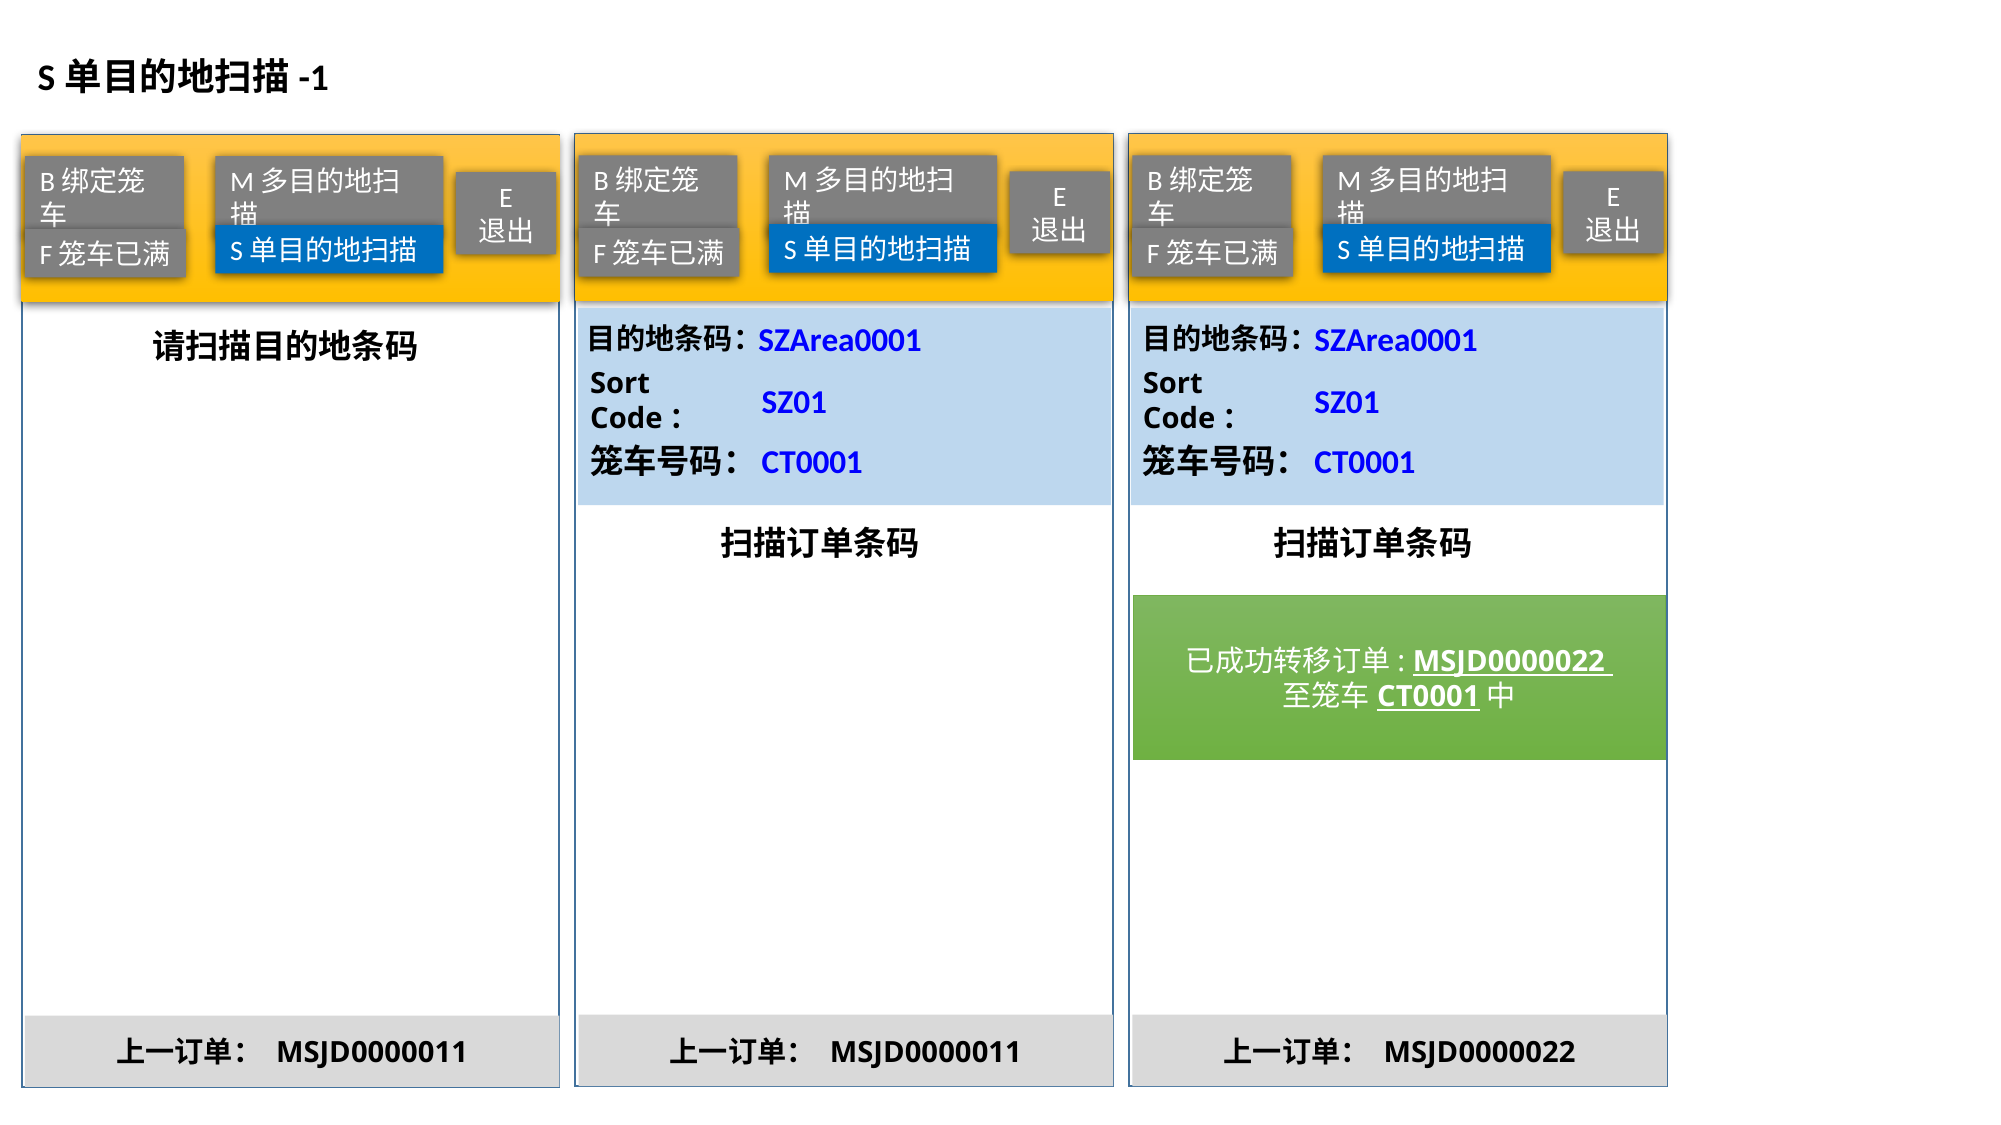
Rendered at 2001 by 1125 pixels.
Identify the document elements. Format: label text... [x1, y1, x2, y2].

text_box SZArea0001 [743, 310, 1089, 366]
text_box 上一订单： MSJD0000011 [24, 1015, 561, 1088]
text_box 上一订单： MSJD0000011 [578, 1014, 1114, 1087]
text_box M多目的地扫描 [215, 156, 444, 221]
text_box B绑定笼车 [1132, 155, 1292, 223]
text_box 上一订单： MSJD0000022 [1131, 1014, 1668, 1087]
text_box [577, 307, 1112, 506]
text_box F笼车已满 [1132, 228, 1294, 277]
text_box S单目的地扫描 [1322, 224, 1551, 273]
text_box CT0001 [746, 432, 1092, 488]
text_box 扫描订单条码 [1105, 514, 1641, 570]
text_box F笼车已满 [578, 228, 740, 277]
text_box Sort Code： [1127, 376, 1299, 421]
text_box 扫描订单条码 [552, 514, 1088, 570]
text_box [1129, 134, 1667, 301]
text_box [1128, 309, 1668, 1087]
text_box 目的地条码： [571, 299, 752, 376]
text_box B绑定笼车 [25, 156, 184, 224]
text_box S单目的地扫描 [215, 225, 444, 274]
text_box S单目的地扫描-1 [22, 45, 1103, 105]
text_box S单目的地扫描 [769, 224, 998, 273]
text_box [574, 310, 1114, 1087]
text_box [575, 134, 1114, 301]
text_box M多目的地扫描 [1322, 155, 1551, 220]
text_box 目的地条码： [1127, 299, 1308, 376]
text_box [1130, 307, 1665, 506]
text_box F笼车已满 [24, 229, 186, 278]
text_box 请扫描目的地条码 [18, 317, 553, 373]
text_box CT0001 [1299, 432, 1645, 488]
text_box E 退出 [1009, 171, 1110, 254]
text_box SZ01 [1299, 372, 1645, 428]
text_box 笼车号码： [1127, 421, 1308, 498]
text_box M多目的地扫描 [769, 155, 998, 220]
text_box E 退出 [1563, 171, 1664, 254]
text_box 已成功转移订单: MSJD0000022 至笼车CT0001中 [1133, 595, 1666, 760]
text_box SZ01 [746, 372, 1092, 428]
text_box E 退出 [455, 172, 557, 255]
text_box [21, 312, 560, 1088]
text_box B绑定笼车 [578, 155, 738, 223]
text_box 笼车号码： [574, 421, 755, 498]
text_box SZArea0001 [1299, 310, 1645, 366]
text_box Sort Code： [574, 376, 746, 421]
text_box [21, 135, 560, 302]
